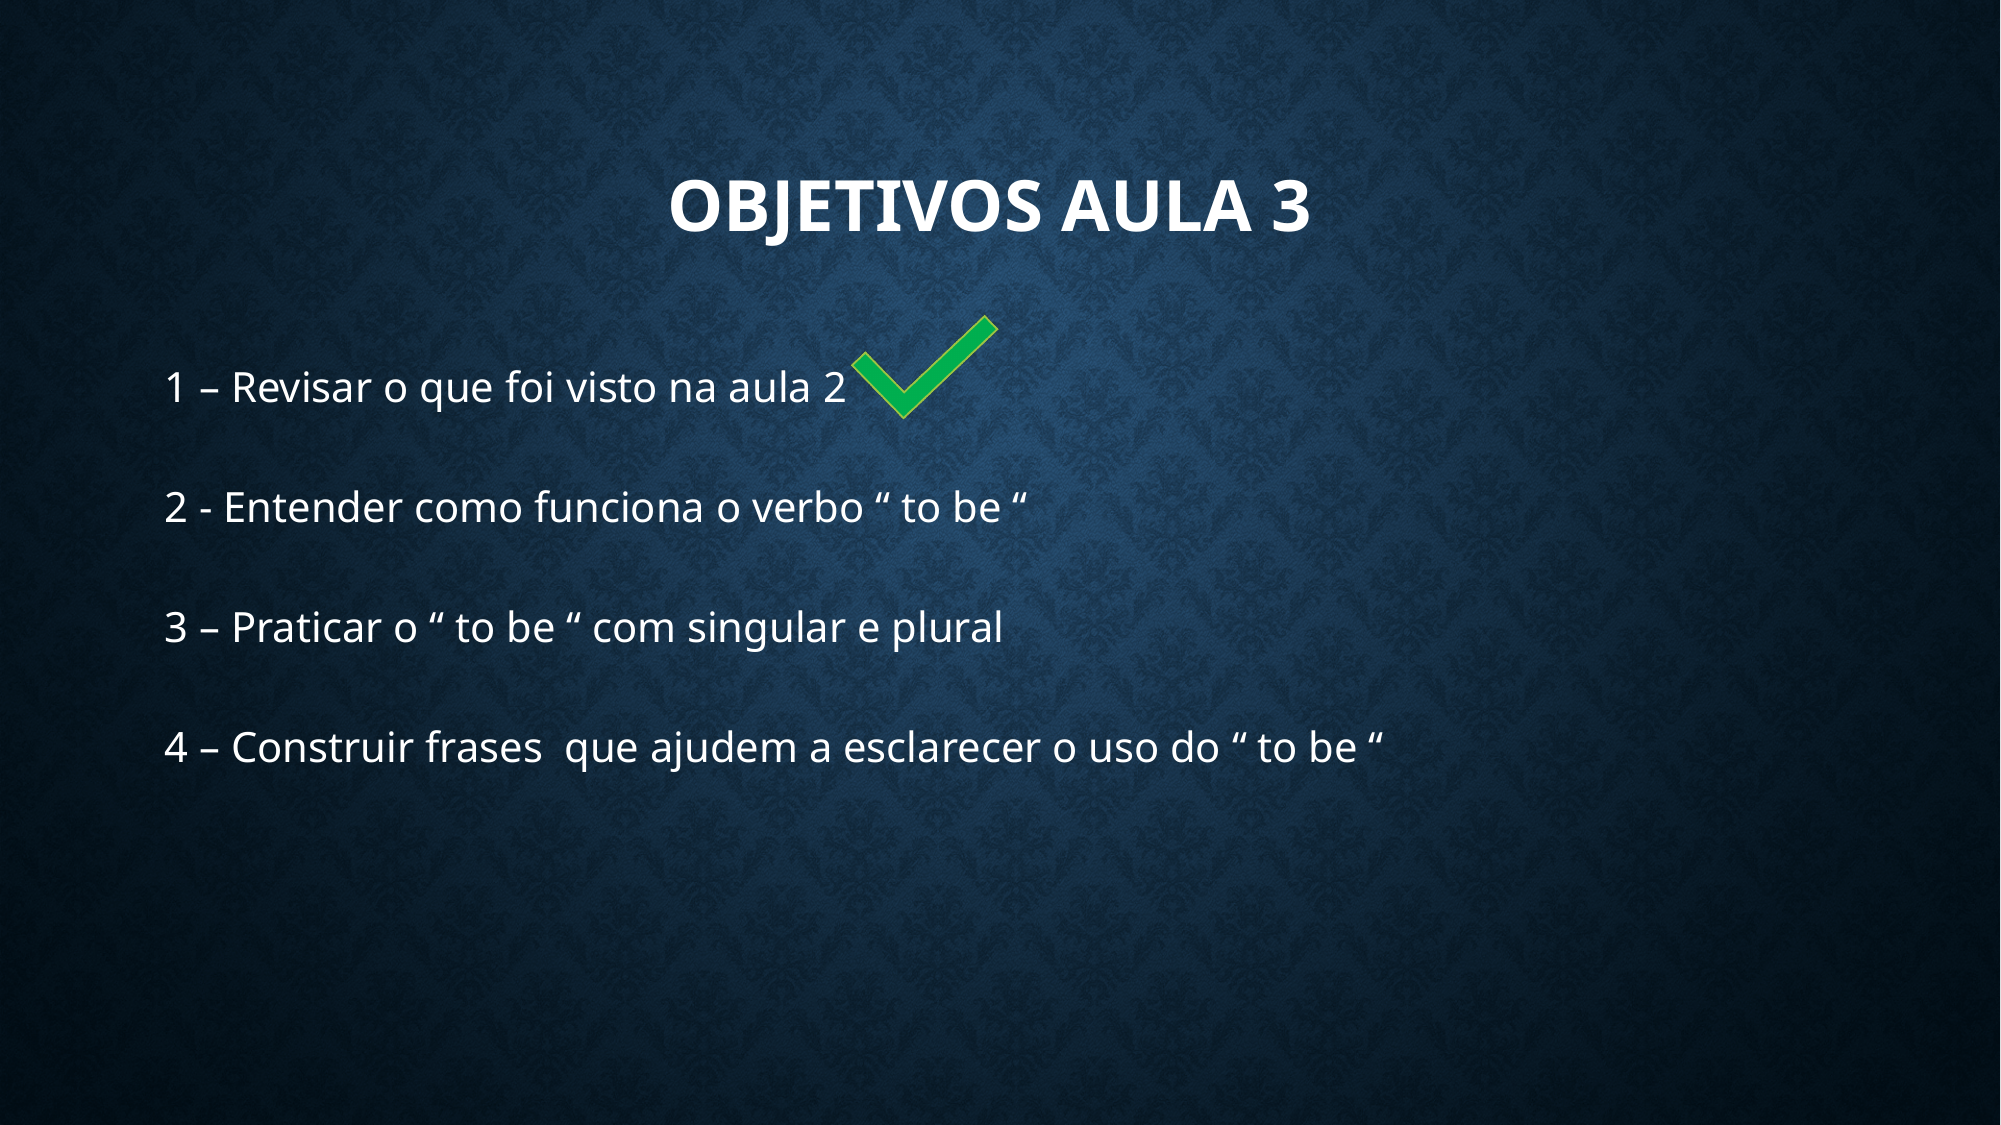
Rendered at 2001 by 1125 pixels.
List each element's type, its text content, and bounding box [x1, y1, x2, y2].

picture [849, 291, 1001, 443]
title Objetivos aula 3 [149, 99, 1849, 318]
list 1 – Revisar o que foi visto na aula 2 2 - Entender como funciona o verbo “ to be “ 3 – Praticar o “ to be “ com singular e plural 4 – Construir frases que ajudem a esclarecer o uso do “ to be “ [149, 343, 1849, 950]
